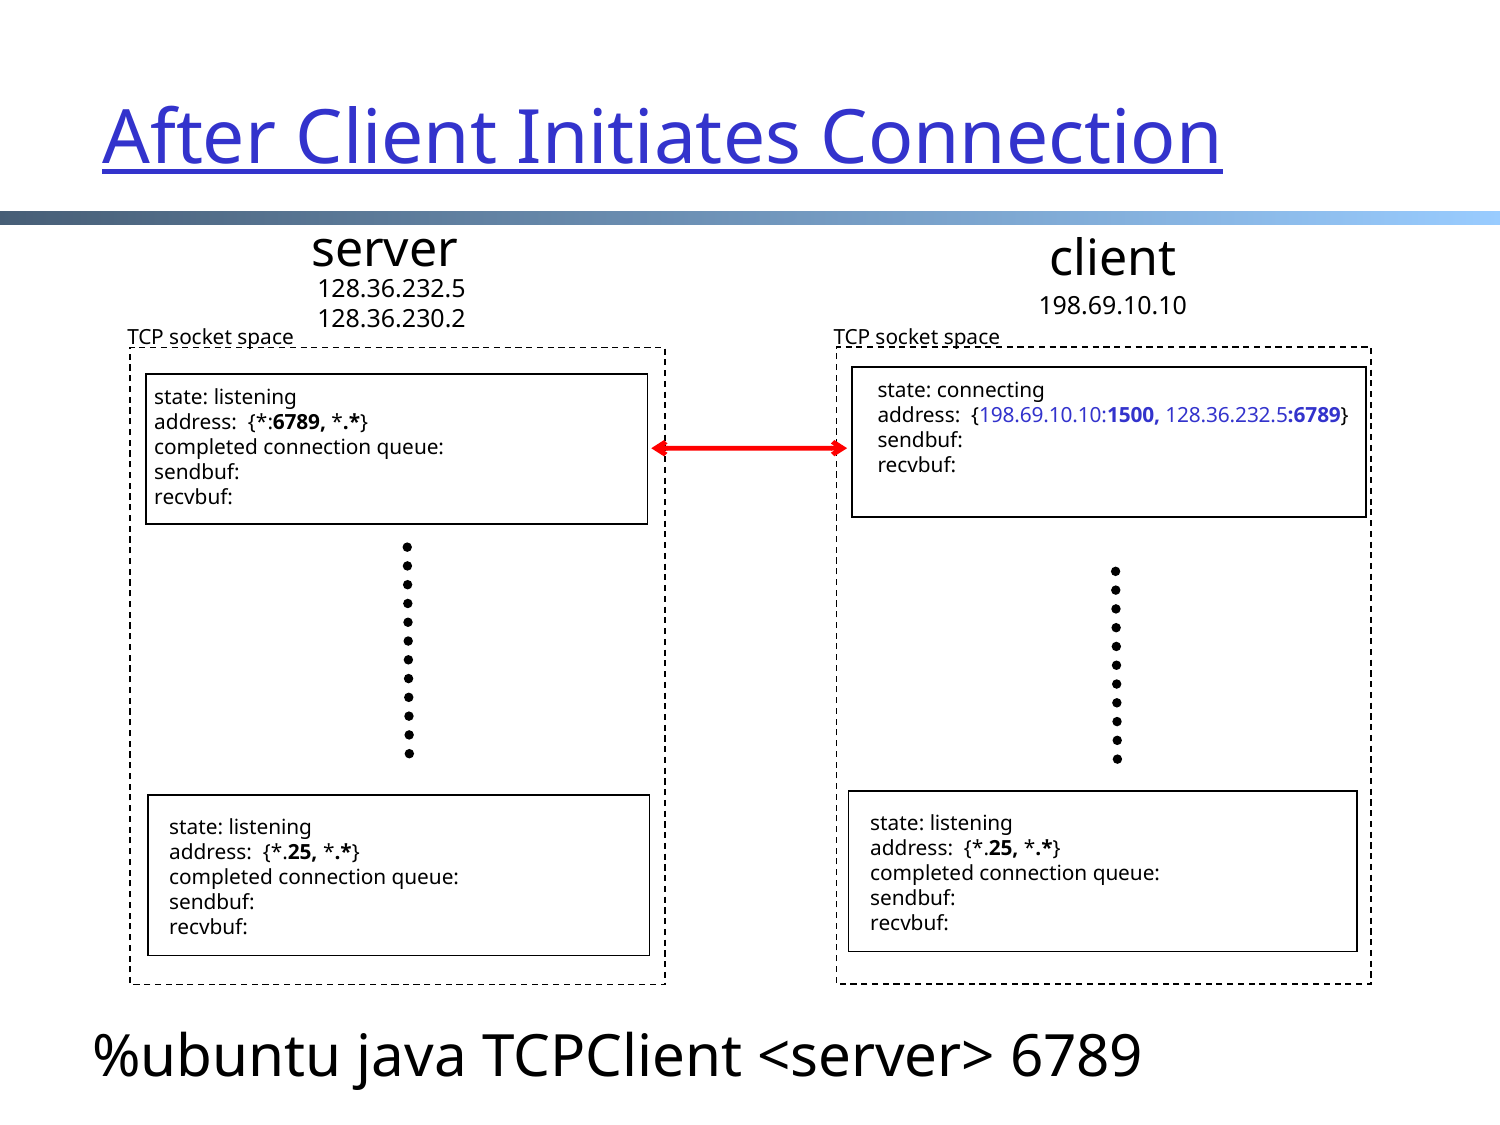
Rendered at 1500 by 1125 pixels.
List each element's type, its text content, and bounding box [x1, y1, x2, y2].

text_box [836, 346, 1372, 446]
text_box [850, 366, 1376, 518]
text_box TCP socket space [818, 315, 1015, 356]
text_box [848, 790, 1358, 952]
text_box [652, 440, 845, 456]
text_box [1424, 212, 1428, 224]
text_box [836, 450, 1372, 985]
text_box After Client Initiates Connection [87, 39, 1409, 227]
text_box 198.69.10.10 [1023, 281, 1202, 327]
text_box [130, 347, 665, 985]
text_box TCP socket space [112, 316, 309, 357]
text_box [145, 373, 648, 525]
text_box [147, 794, 650, 956]
text_box client [1034, 218, 1192, 281]
text_box %ubuntu java TCPClient <server> 6789 [77, 1010, 1358, 1096]
text_box server [296, 208, 474, 284]
text_box 128.36.232.5 128.36.230.2 [302, 265, 481, 340]
